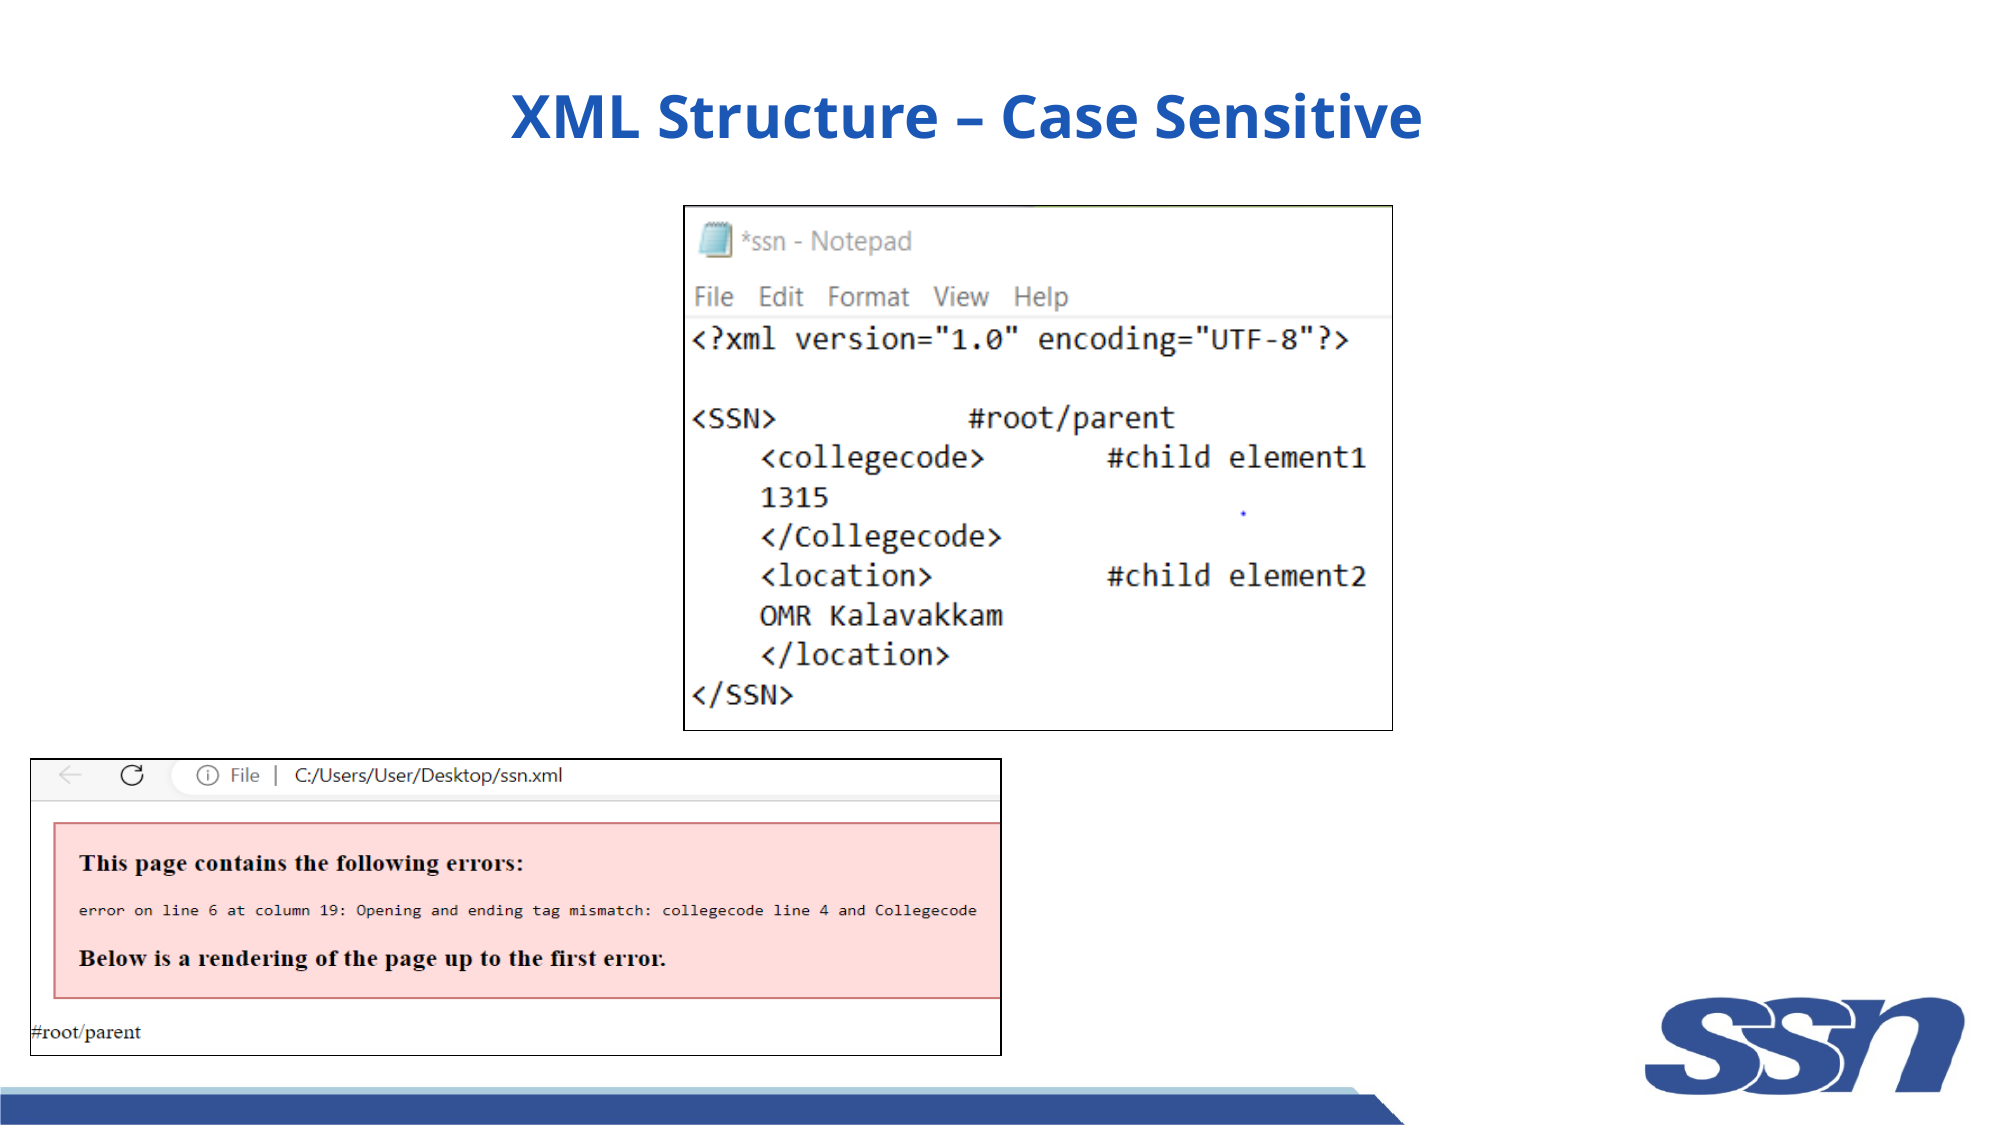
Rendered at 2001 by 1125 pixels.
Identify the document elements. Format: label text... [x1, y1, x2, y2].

picture [1625, 986, 1992, 1125]
picture [0, 759, 1467, 1125]
title XML Structure – Case Sensitive [392, 70, 1545, 159]
picture [684, 206, 1392, 731]
